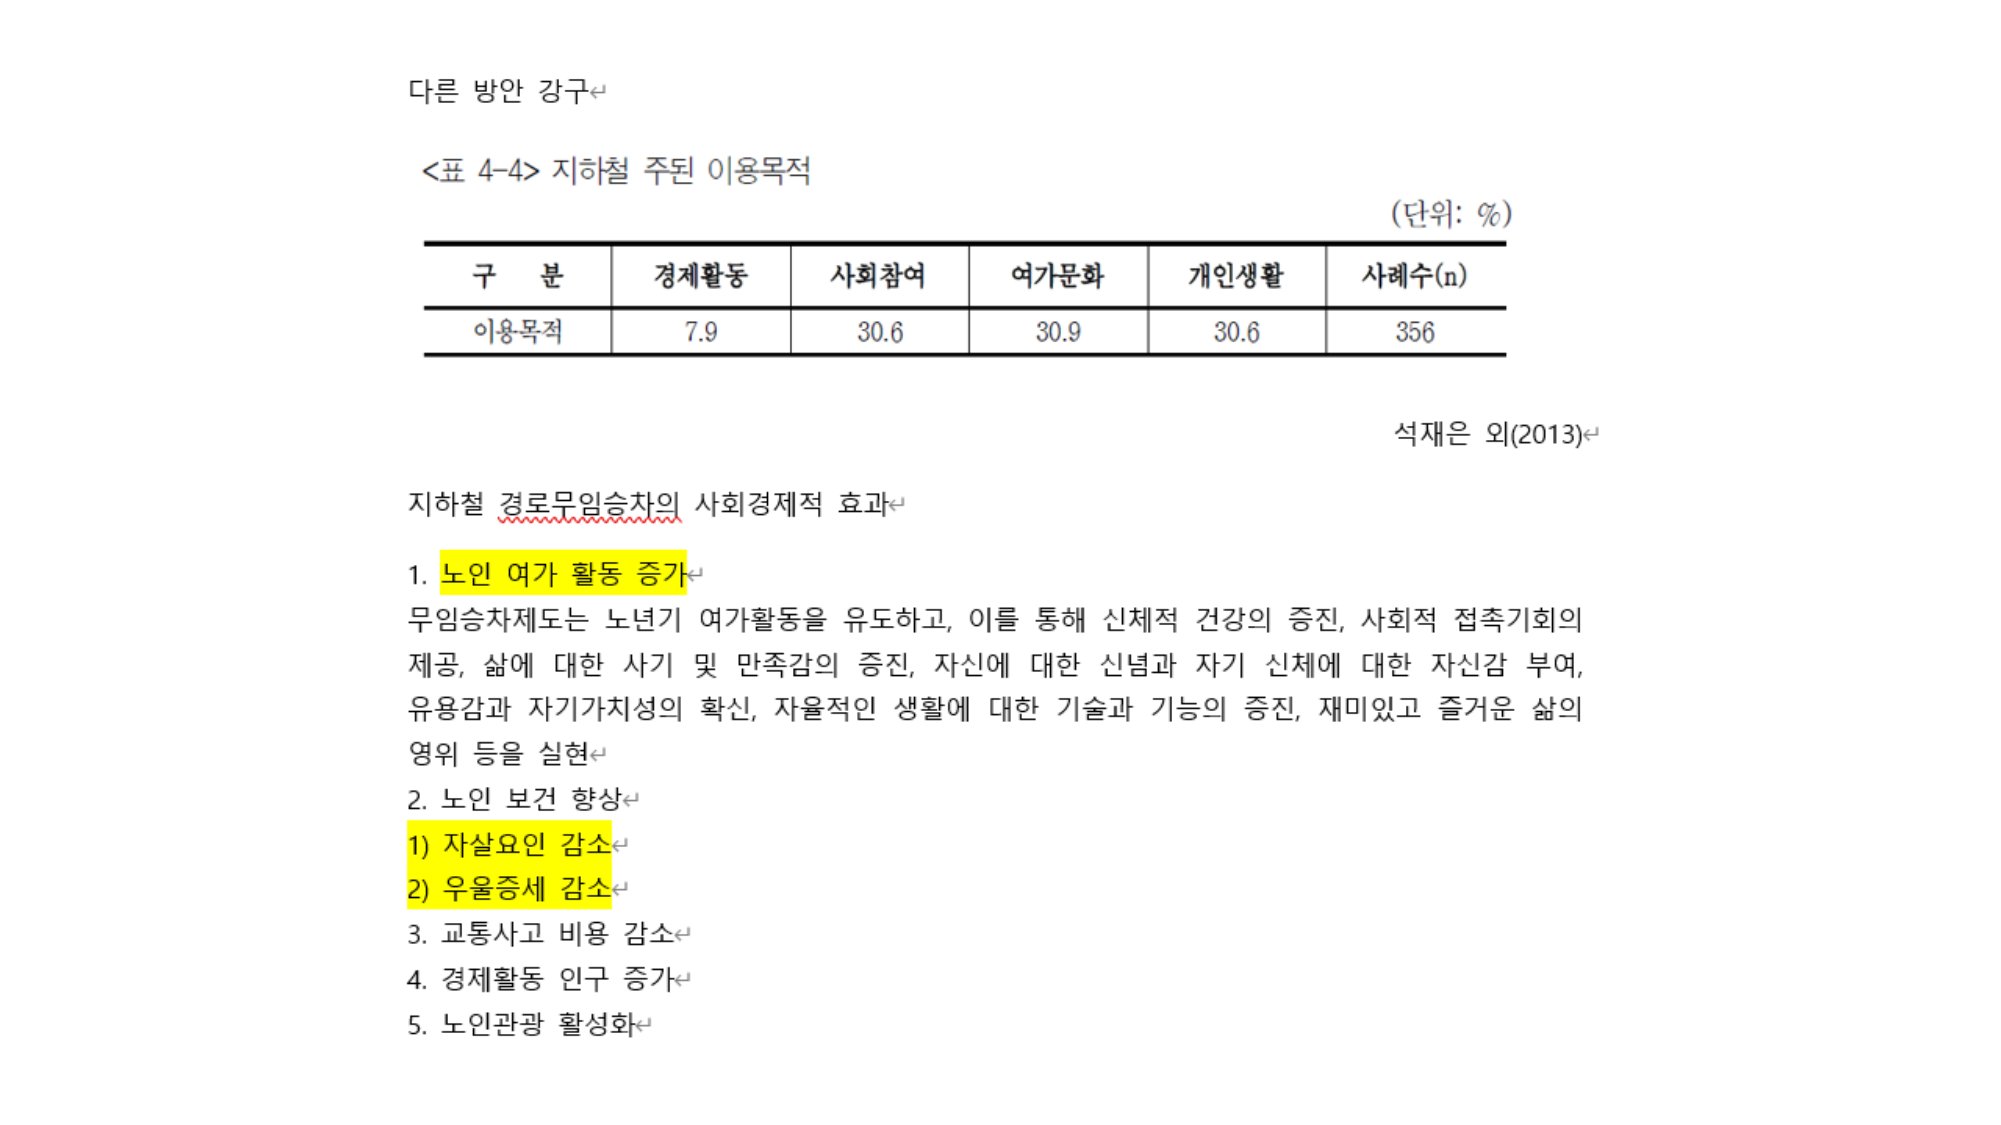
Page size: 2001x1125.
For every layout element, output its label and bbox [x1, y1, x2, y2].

picture [387, 67, 1613, 1058]
